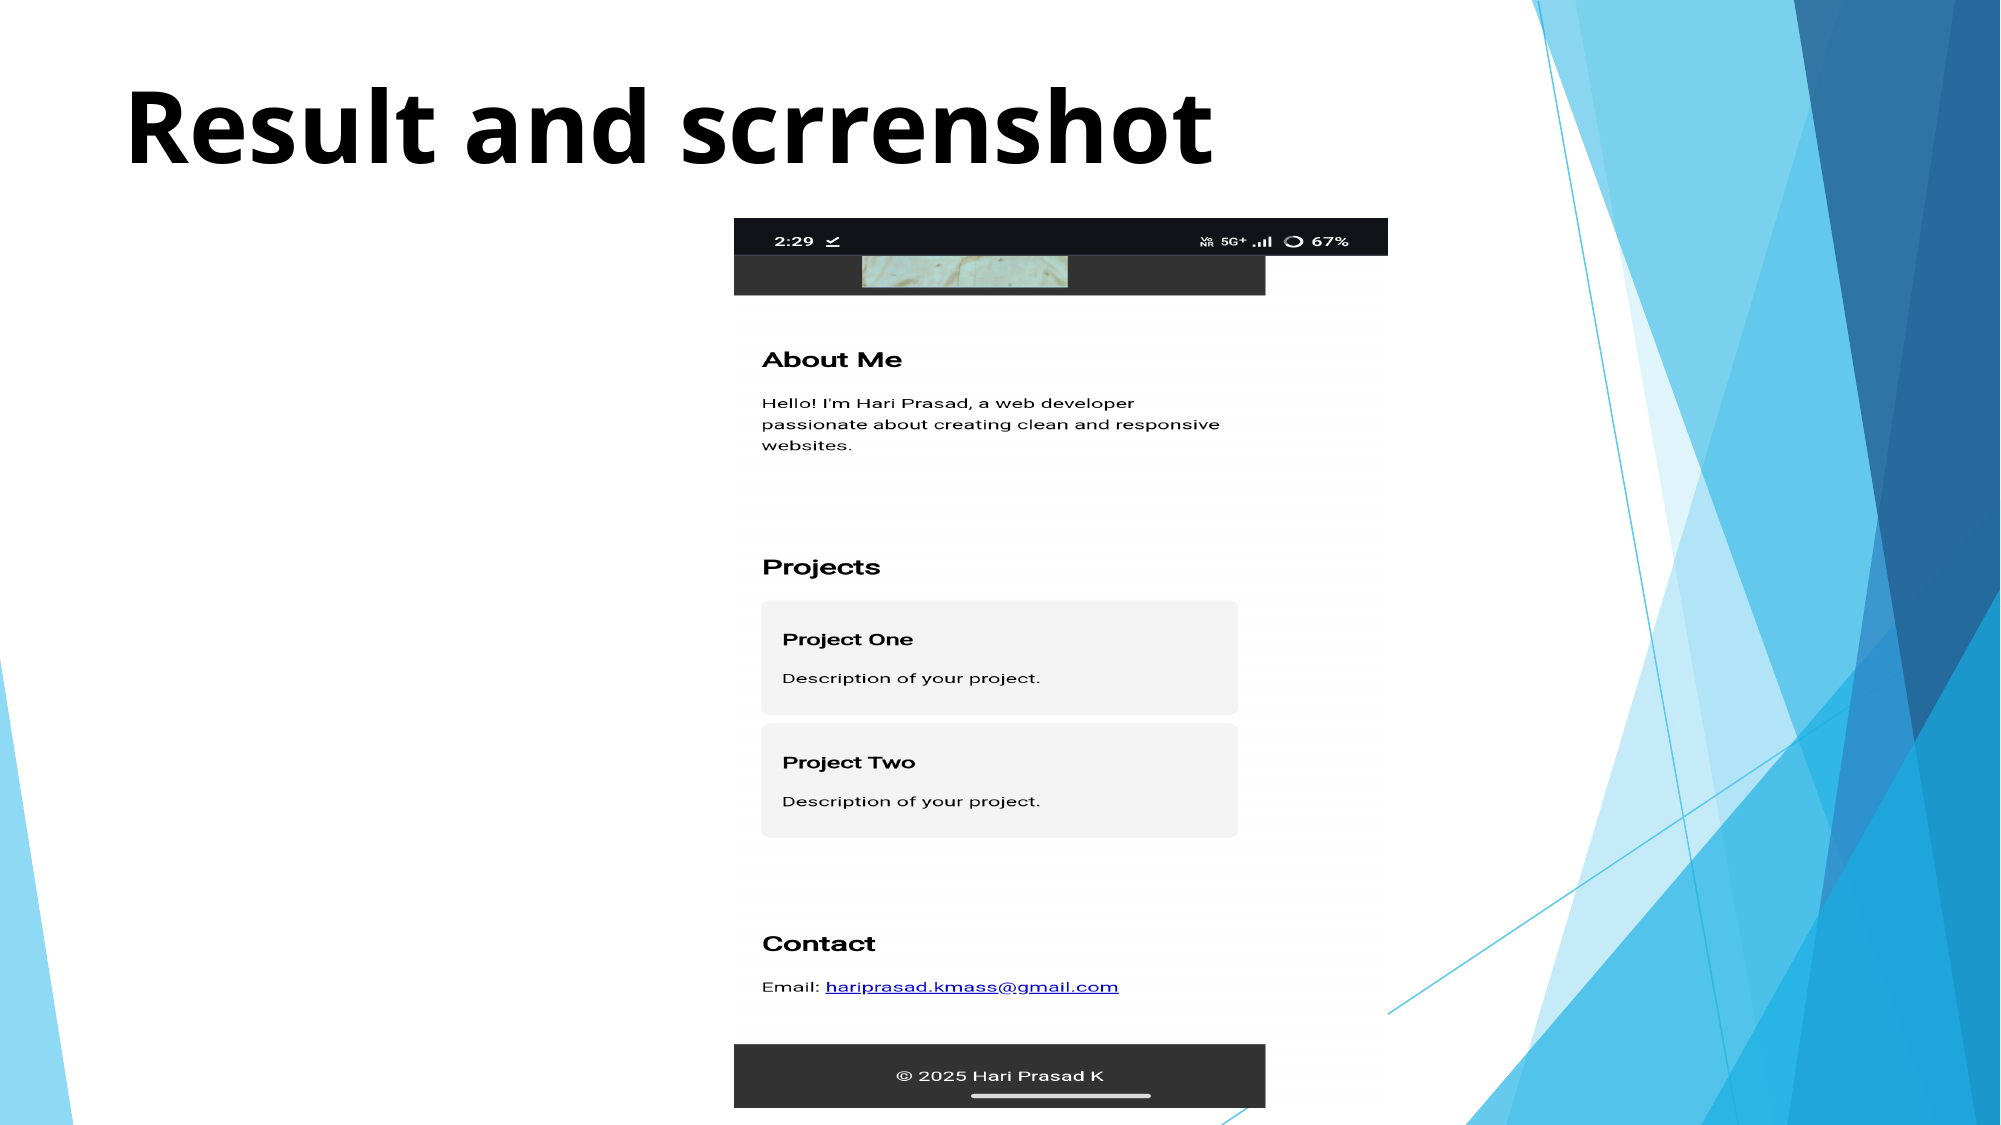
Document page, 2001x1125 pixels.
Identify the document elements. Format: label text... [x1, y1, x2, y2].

picture [734, 218, 1388, 1108]
title Result and scrrenshot [123, 63, 1877, 188]
